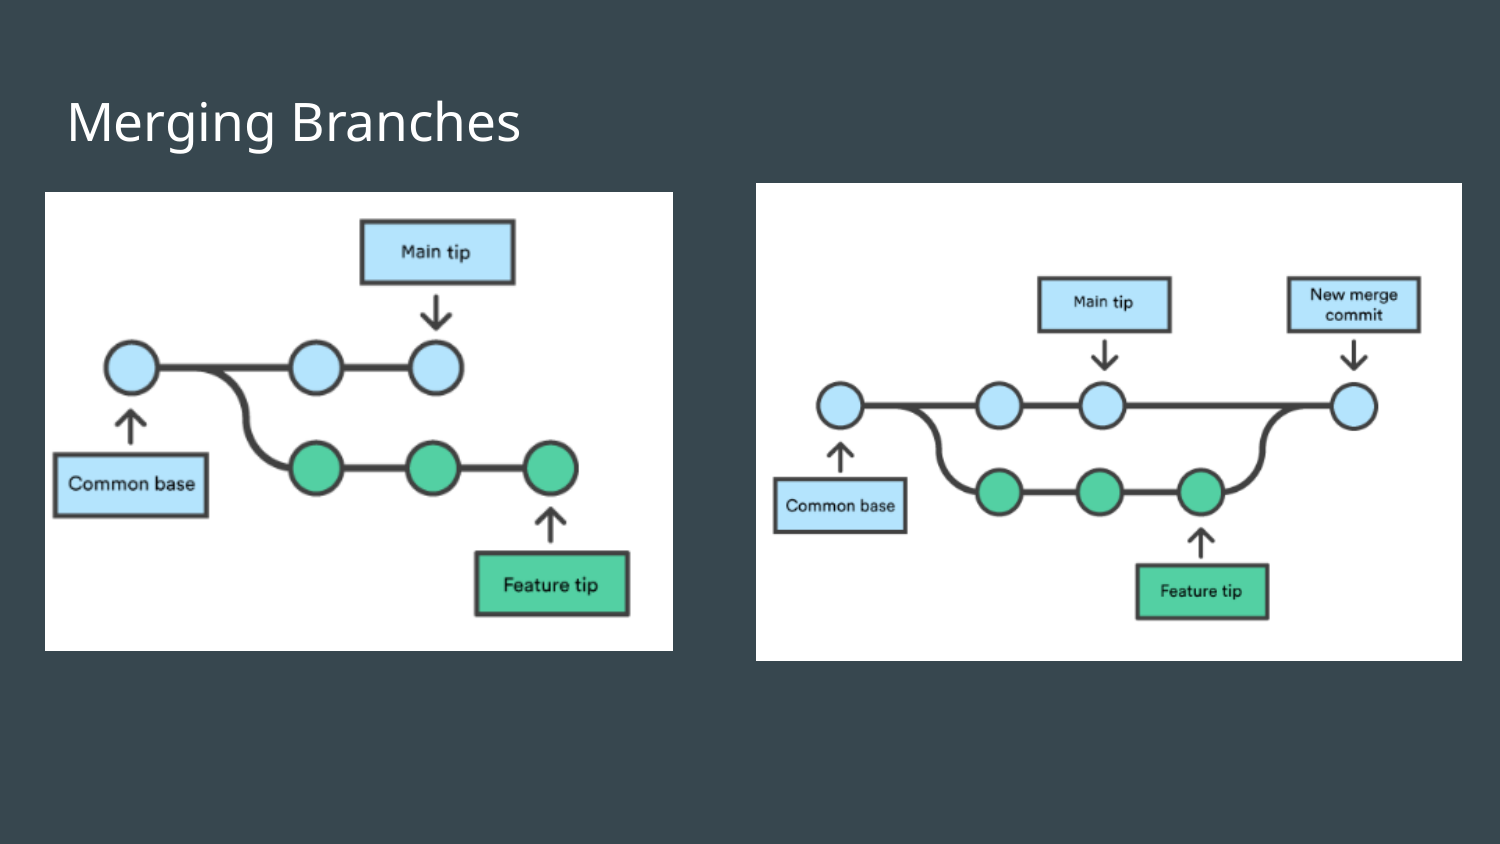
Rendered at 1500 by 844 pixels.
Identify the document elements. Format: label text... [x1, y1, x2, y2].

title Merging Branches [51, 72, 1449, 167]
picture [45, 192, 673, 651]
picture [756, 183, 1462, 661]
